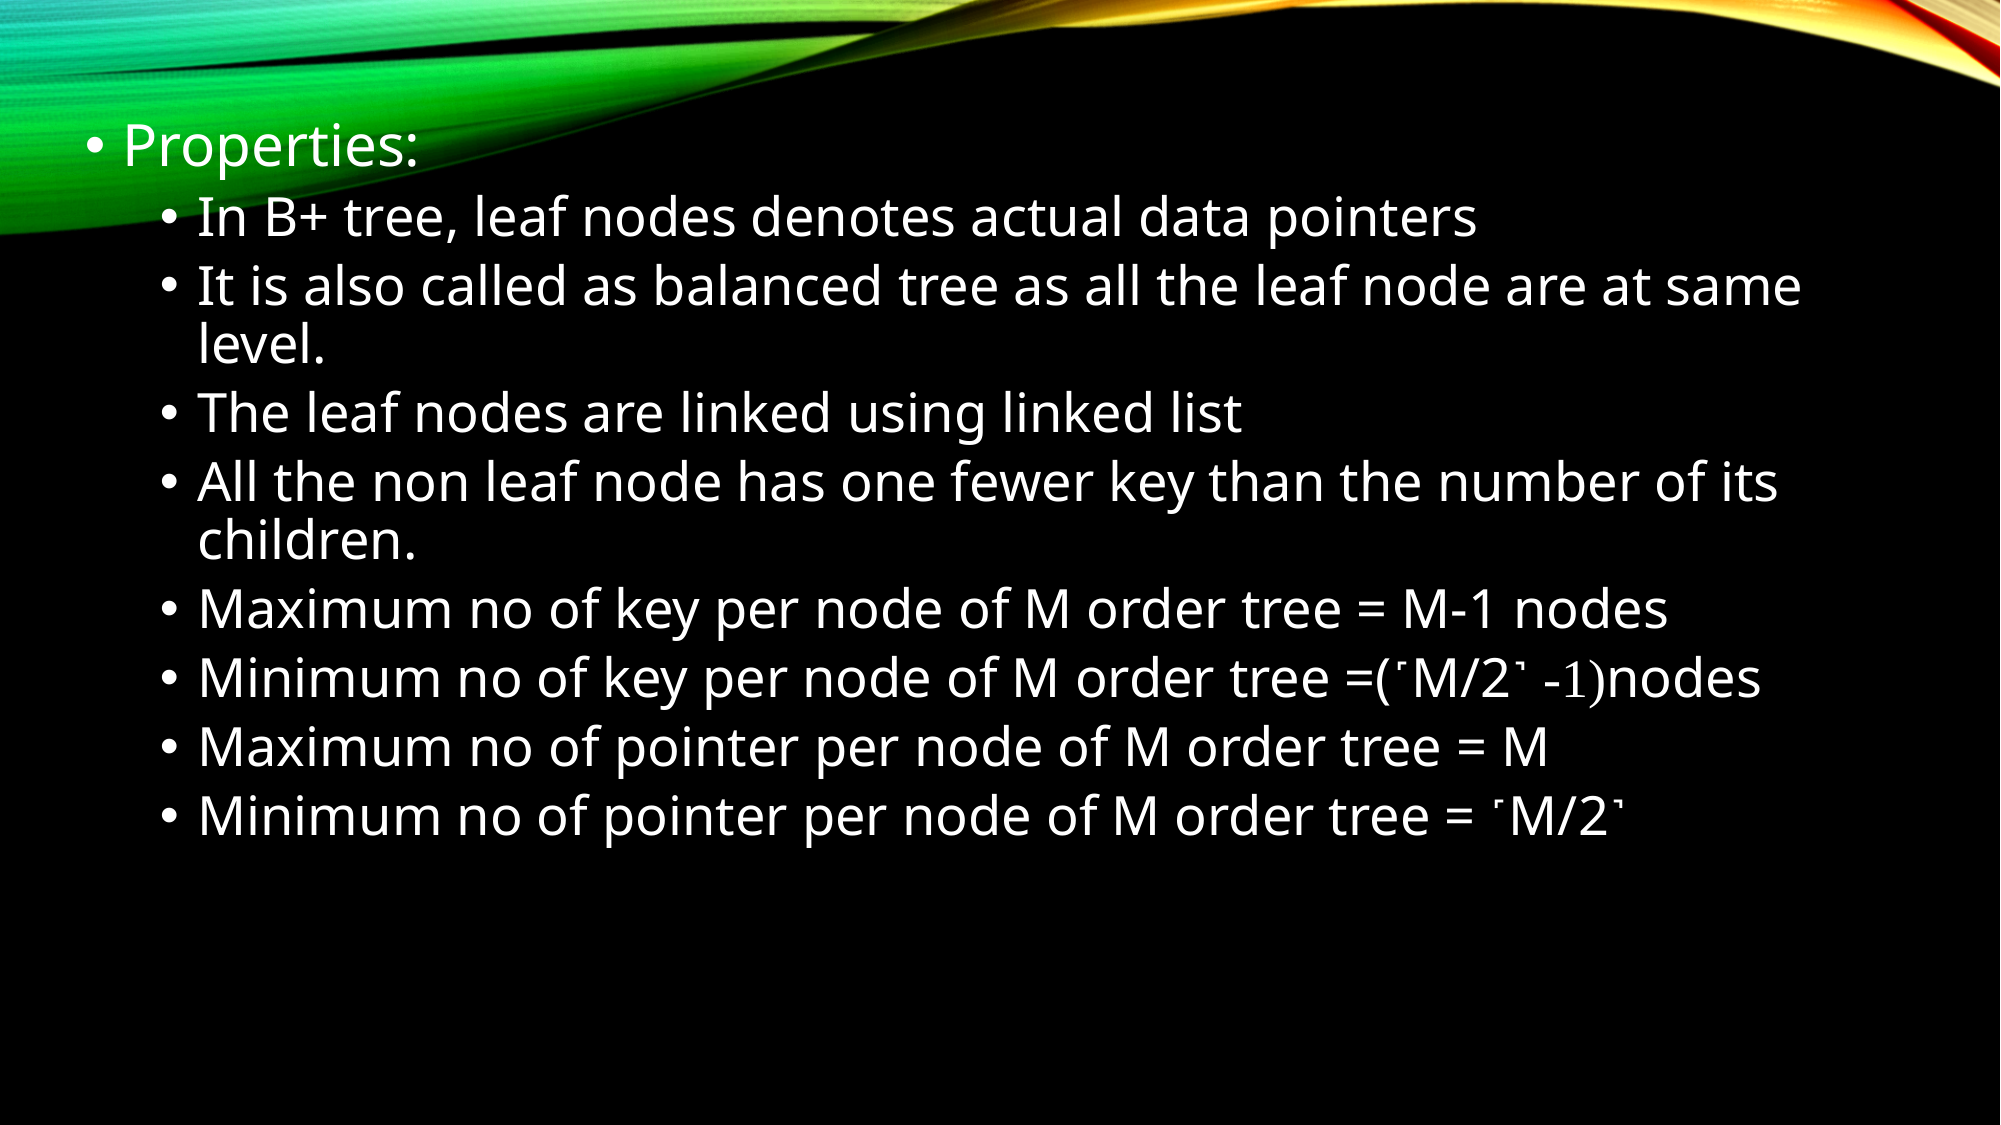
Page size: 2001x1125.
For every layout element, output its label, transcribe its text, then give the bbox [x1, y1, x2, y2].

list Properties: In B+ tree, leaf nodes denotes actual data pointers It is also called as balanced tree as all the leaf node are at same level. The leaf nodes are linked using linked list All the non leaf node has one fewer key than the number of its children. Maximum no of key per node of M order tree = M-1 nodes Minimum no of key per node of M order tree =(˹M/2˺ -1)nodes Maximum no of pointer per node of M order tree = M Minimum no of pointer per node of M order tree = ˹M/2˺ [69, 108, 1888, 1021]
picture [0, 0, 2000, 237]
